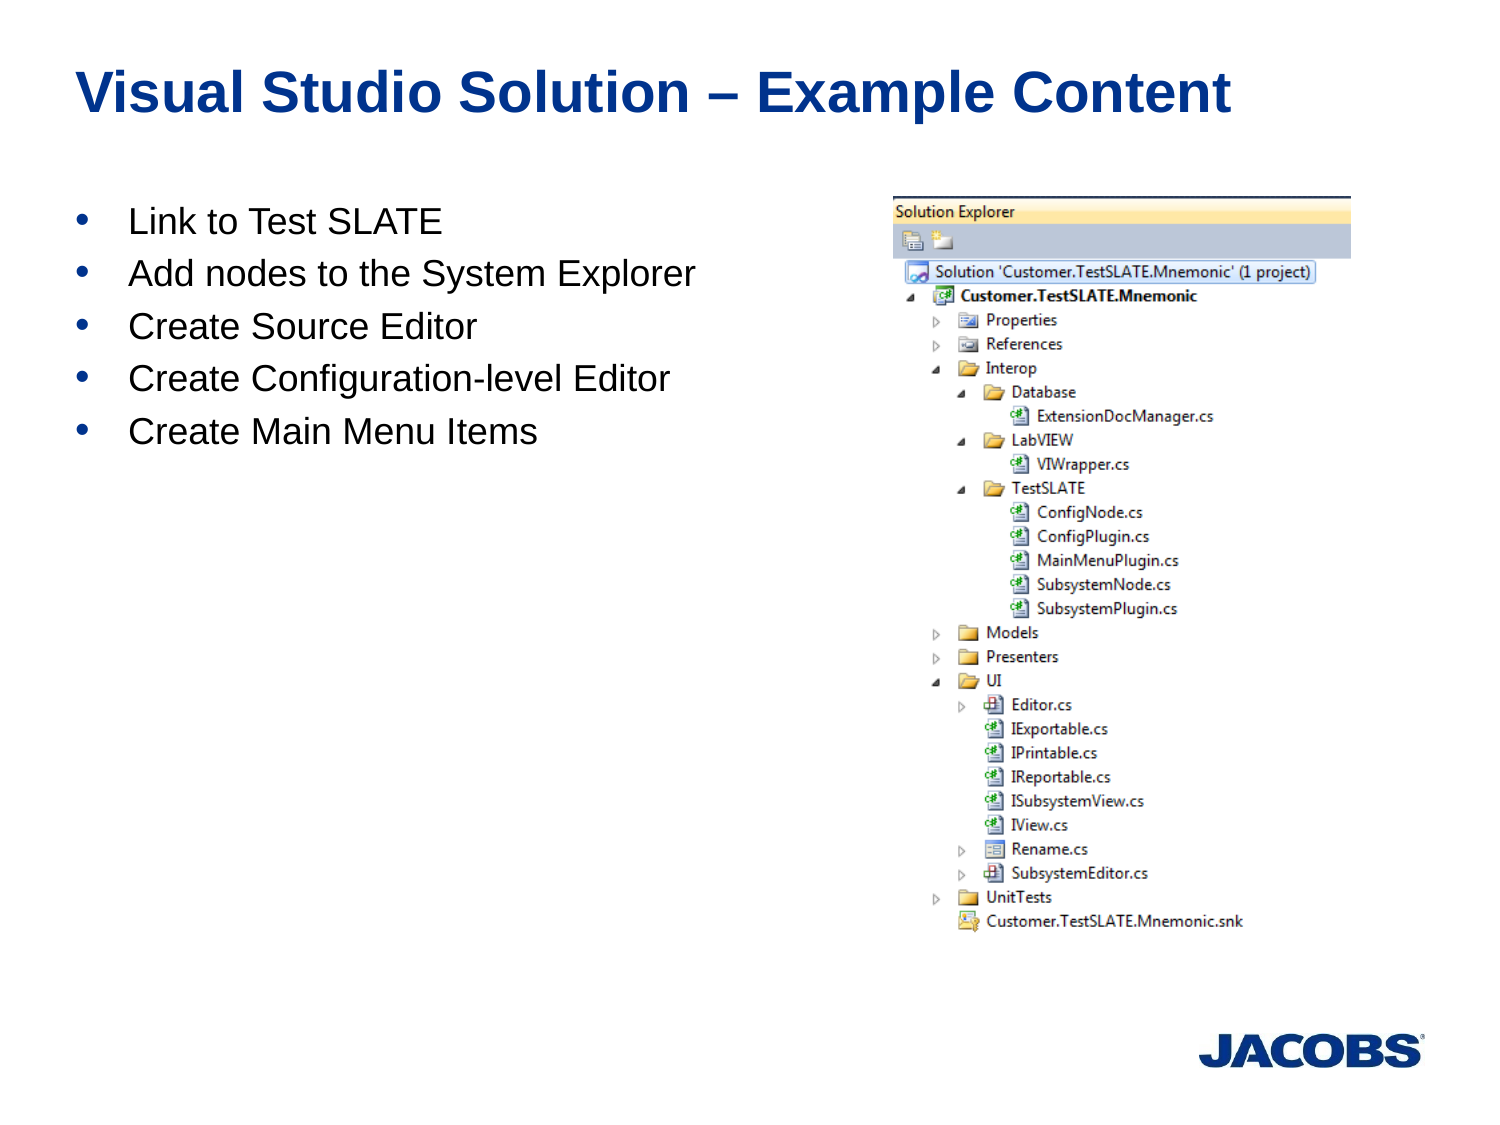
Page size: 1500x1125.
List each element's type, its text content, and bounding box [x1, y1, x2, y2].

picture [1199, 1033, 1425, 1068]
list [892, 196, 1351, 947]
title Visual Studio Solution – Example Content [75, 42, 1425, 136]
list Link to Test SLATE Add nodes to the System Explorer Create Source Editor Create Configuration-level Editor Create Main Menu Items [75, 196, 874, 947]
